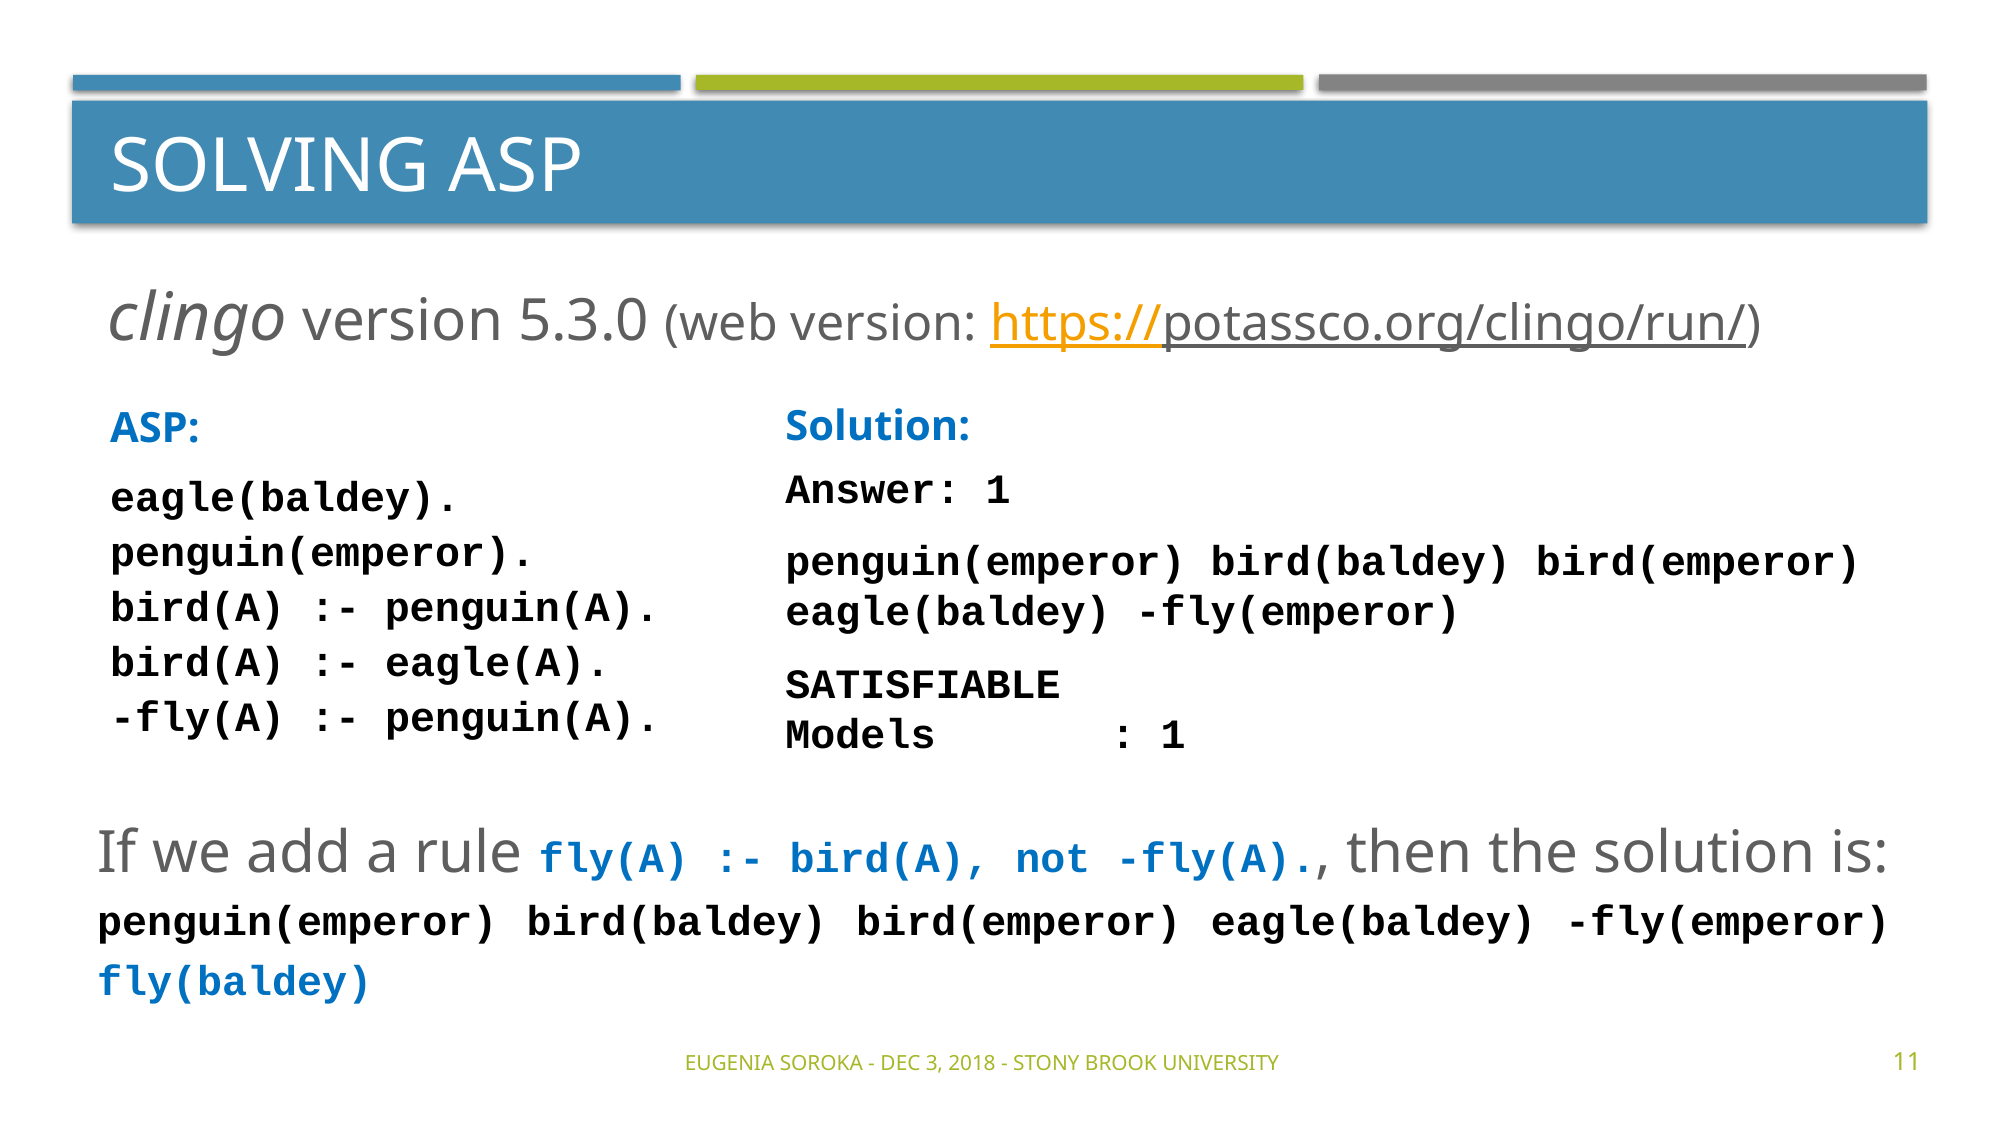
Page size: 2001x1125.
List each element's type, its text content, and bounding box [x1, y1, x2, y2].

title Solving ASP [95, 91, 1905, 214]
text_box ASP: eagle(baldey). penguin(emperor). bird(A) :- penguin(A). bird(A) :- eagle(A). -fly(A) :- penguin(A). [95, 388, 706, 747]
text_box If we add a rule fly(A) :- bird(A), not -fly(A)., then the solution is: penguin(emperor) bird(baldey) bird(emperor) eagle(baldey) -fly(emperor) fly(baldey) [82, 773, 1905, 1031]
list clingo version 5.3.0 (web version: https://potassco.org/clingo/run/) [92, 242, 1903, 365]
slide_number 11 [1869, 1032, 1946, 1093]
text_box Solution: Answer: 1 penguin(emperor) bird(baldey) bird(emperor) eagle(baldey) -fly(emperor) SATISFIABLE Models : 1 [770, 391, 1902, 764]
footer Eugenia Soroka - Dec 3, 2018 - Stony Brook University [95, 1032, 1869, 1093]
